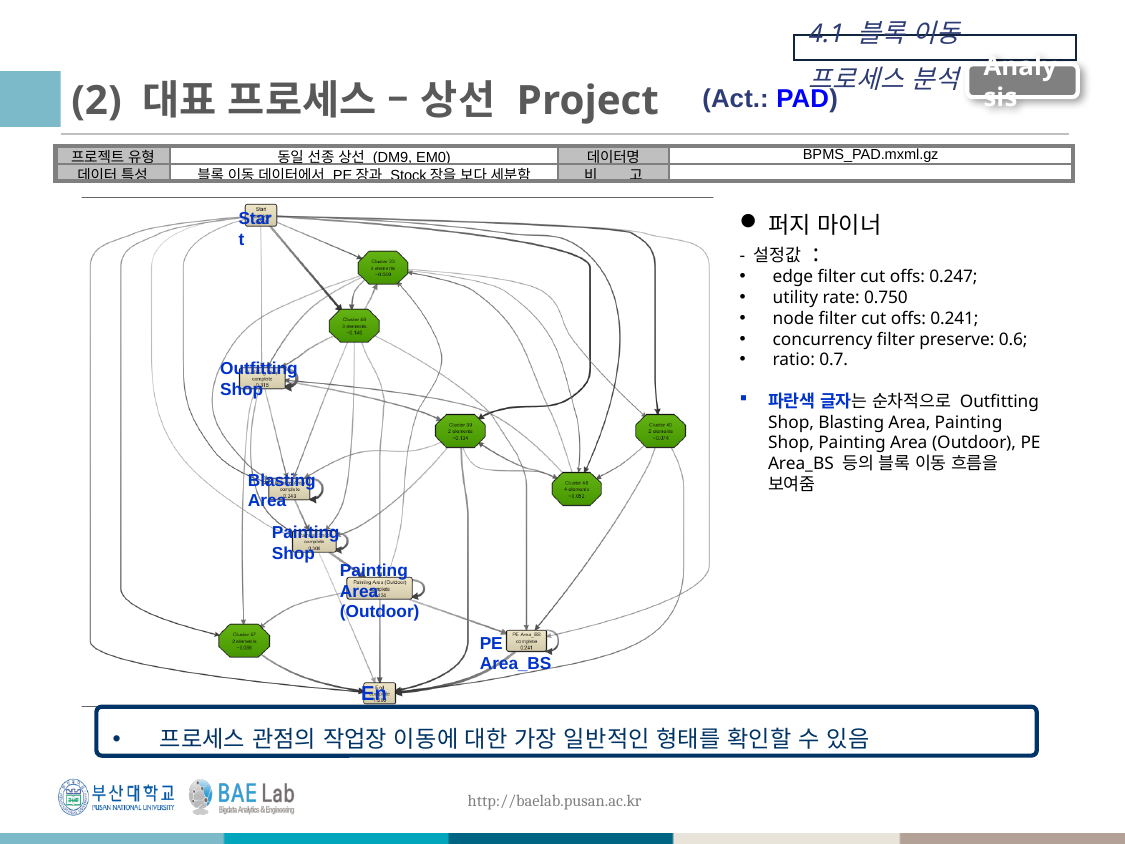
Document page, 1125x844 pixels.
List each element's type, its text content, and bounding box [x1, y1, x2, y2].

table_cell [670, 165, 1071, 179]
picture [55, 775, 175, 819]
text_box 프로세스 관점의 작업장 이동에 대한 가장 일반적인 형태를 확인할 수 있음 [96, 706, 1037, 756]
picture [186, 776, 300, 816]
table_cell 데이터 특성 [58, 165, 169, 179]
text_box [81, 196, 714, 738]
table_header 동일 선종 상선 (DM9, EM0) [171, 148, 557, 163]
table_header 데이터명 [559, 148, 668, 163]
table_cell 비 고 [559, 165, 668, 179]
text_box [794, 34, 1078, 98]
picture [0, 833, 448, 844]
table_header 프로젝트 유형 [58, 148, 169, 163]
title (2) 대표 프로세스 – 상선 Project [56, 71, 1069, 125]
table_header BPMS_PAD.mxml.gz [670, 148, 1071, 163]
table_cell 블록 이동 데이터에서 PE장과 Stock장을 보다 세분함 [171, 165, 557, 179]
text_box 퍼지 마이너 - 설정값 : edge filter cut offs: 0.247; utility rate: 0.750 node filter cut offs: 0.241; concurrency filter preserve: 0.6; ratio: 0.7. 파란색 글자는 순차적으로 Outfitting Shop, Blasting Area, Painting Shop, Painting Area (Outdoor), PE Area_BS 등의 블록 이동 흐름을 보여줌 [724, 202, 1058, 526]
picture [673, 833, 1125, 844]
text_box (Act.: PAD) [687, 74, 860, 121]
